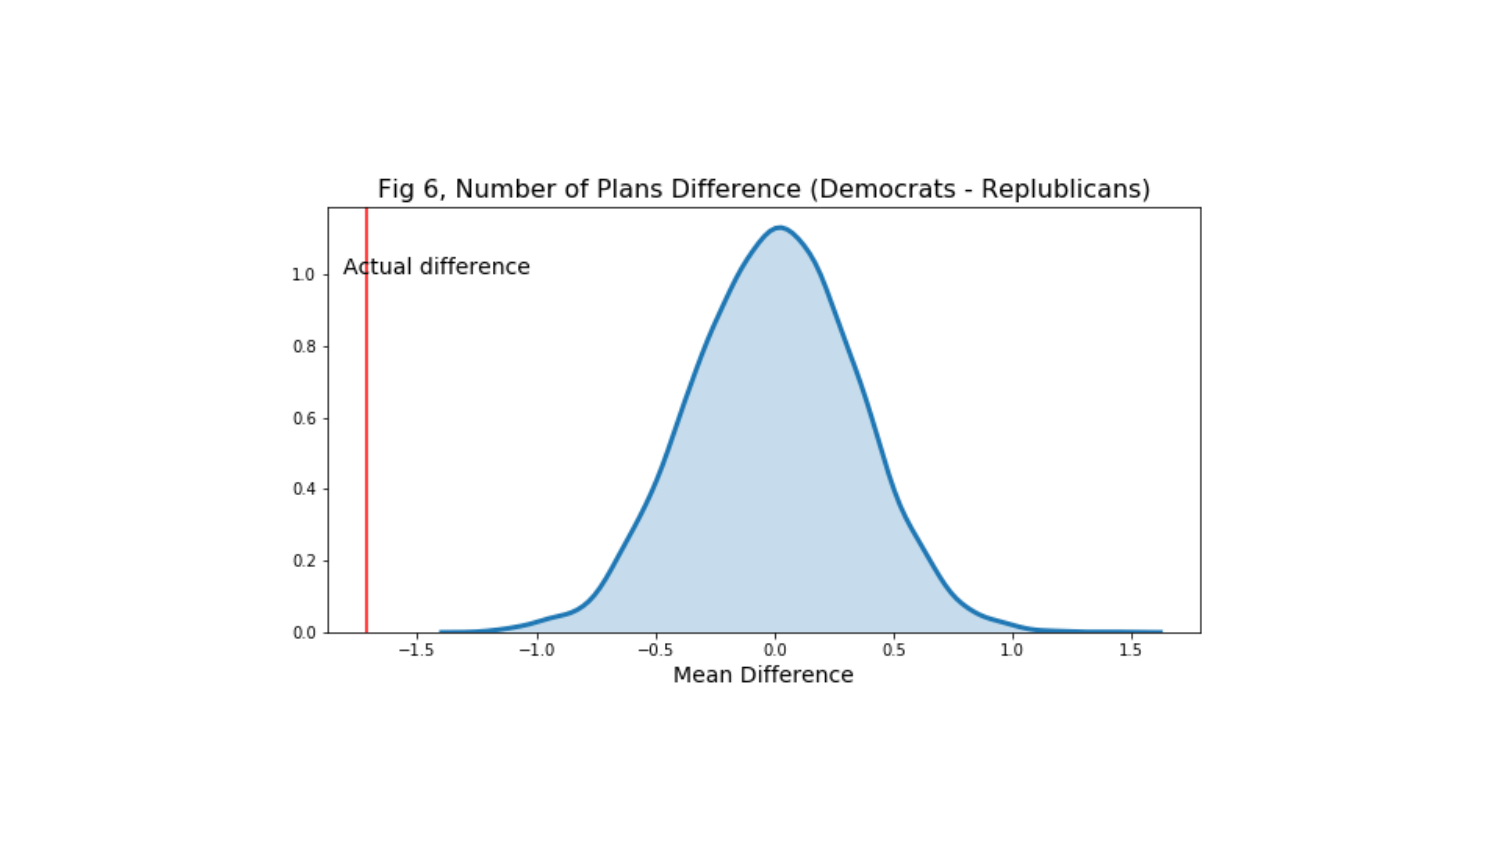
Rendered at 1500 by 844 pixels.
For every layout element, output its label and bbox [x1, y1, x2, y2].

picture [187, 140, 1313, 704]
